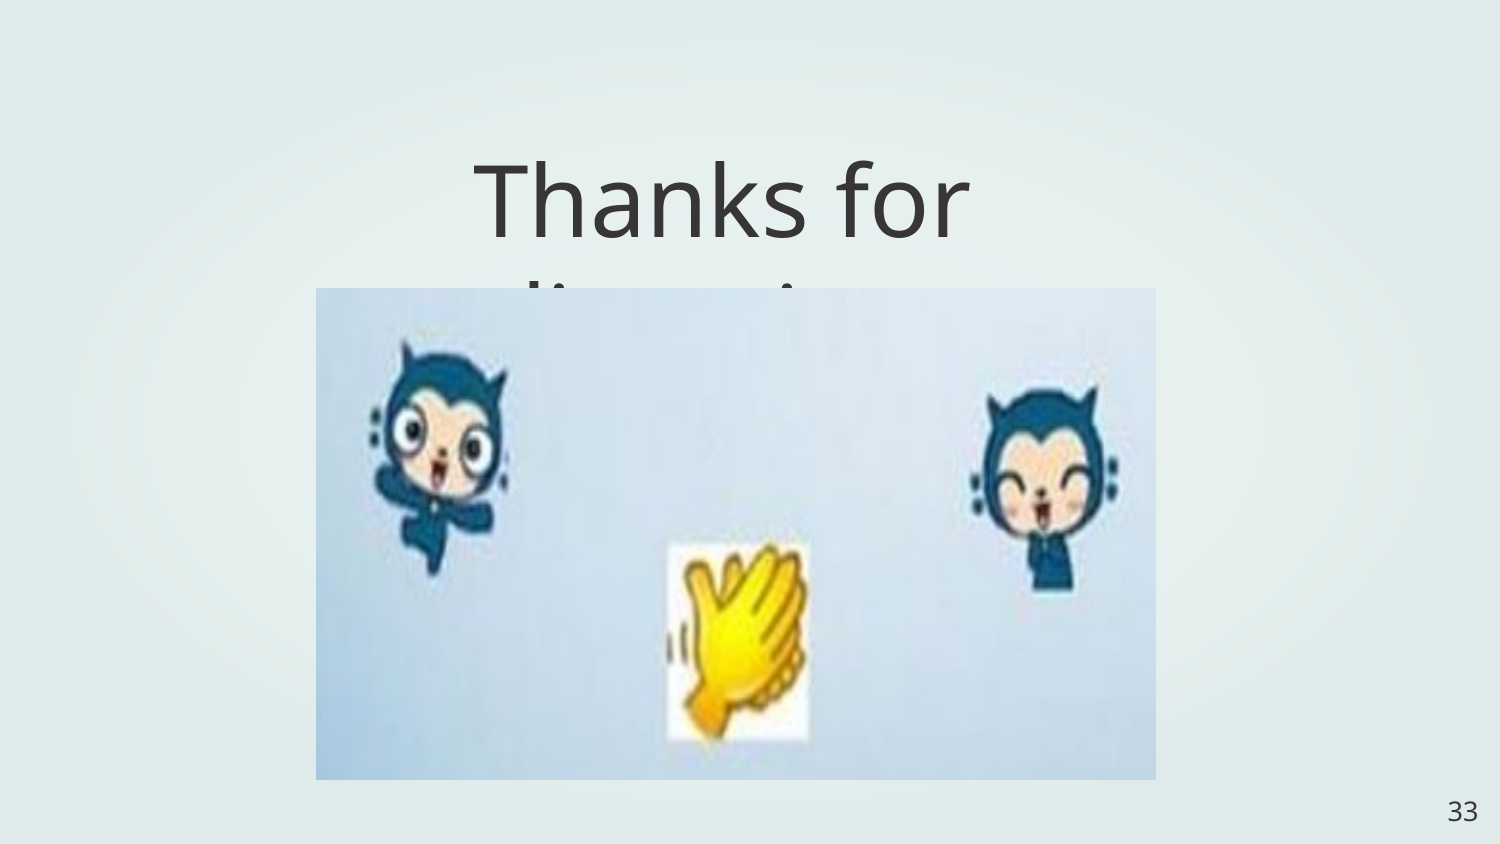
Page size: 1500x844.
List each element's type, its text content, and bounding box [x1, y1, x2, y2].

picture [0, 0, 1500, 844]
slide_number ‹#› [1403, 779, 1494, 844]
title Thanks for listening [272, 122, 1173, 226]
